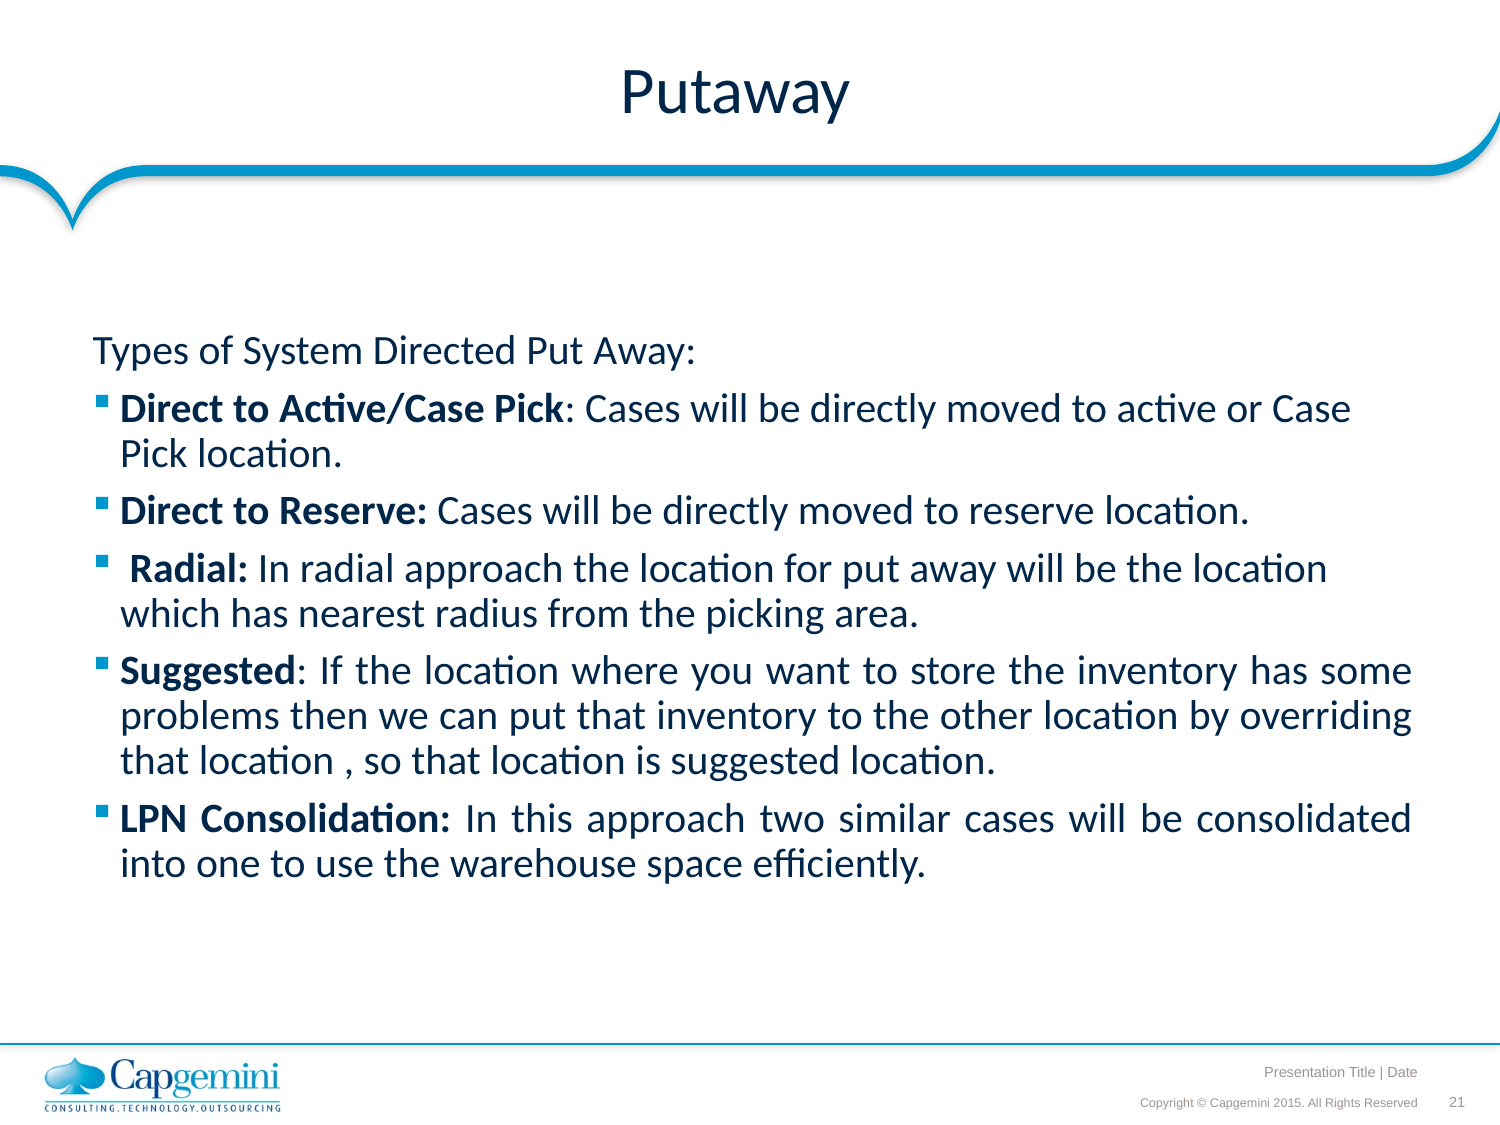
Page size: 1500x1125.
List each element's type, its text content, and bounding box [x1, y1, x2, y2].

picture [44, 1056, 281, 1113]
title Putaway [50, 53, 1400, 134]
list Types of System Directed Put Away: Direct to Active/Case Pick: Cases will be directly moved to active or Case Pick location. Direct to Reserve: Cases will be directly moved to reserve location. Radial: In radial approach the location for put away will be the location which has nearest radius from the picking area. Suggested: If the location where you want to store the inventory has some problems then we can put that inventory to the other location by overriding that location , so that location is suggested location. LPN Consolidation: In this approach two similar cases will be consolidated into one to use the warehouse space efficiently. [75, 197, 1425, 1005]
